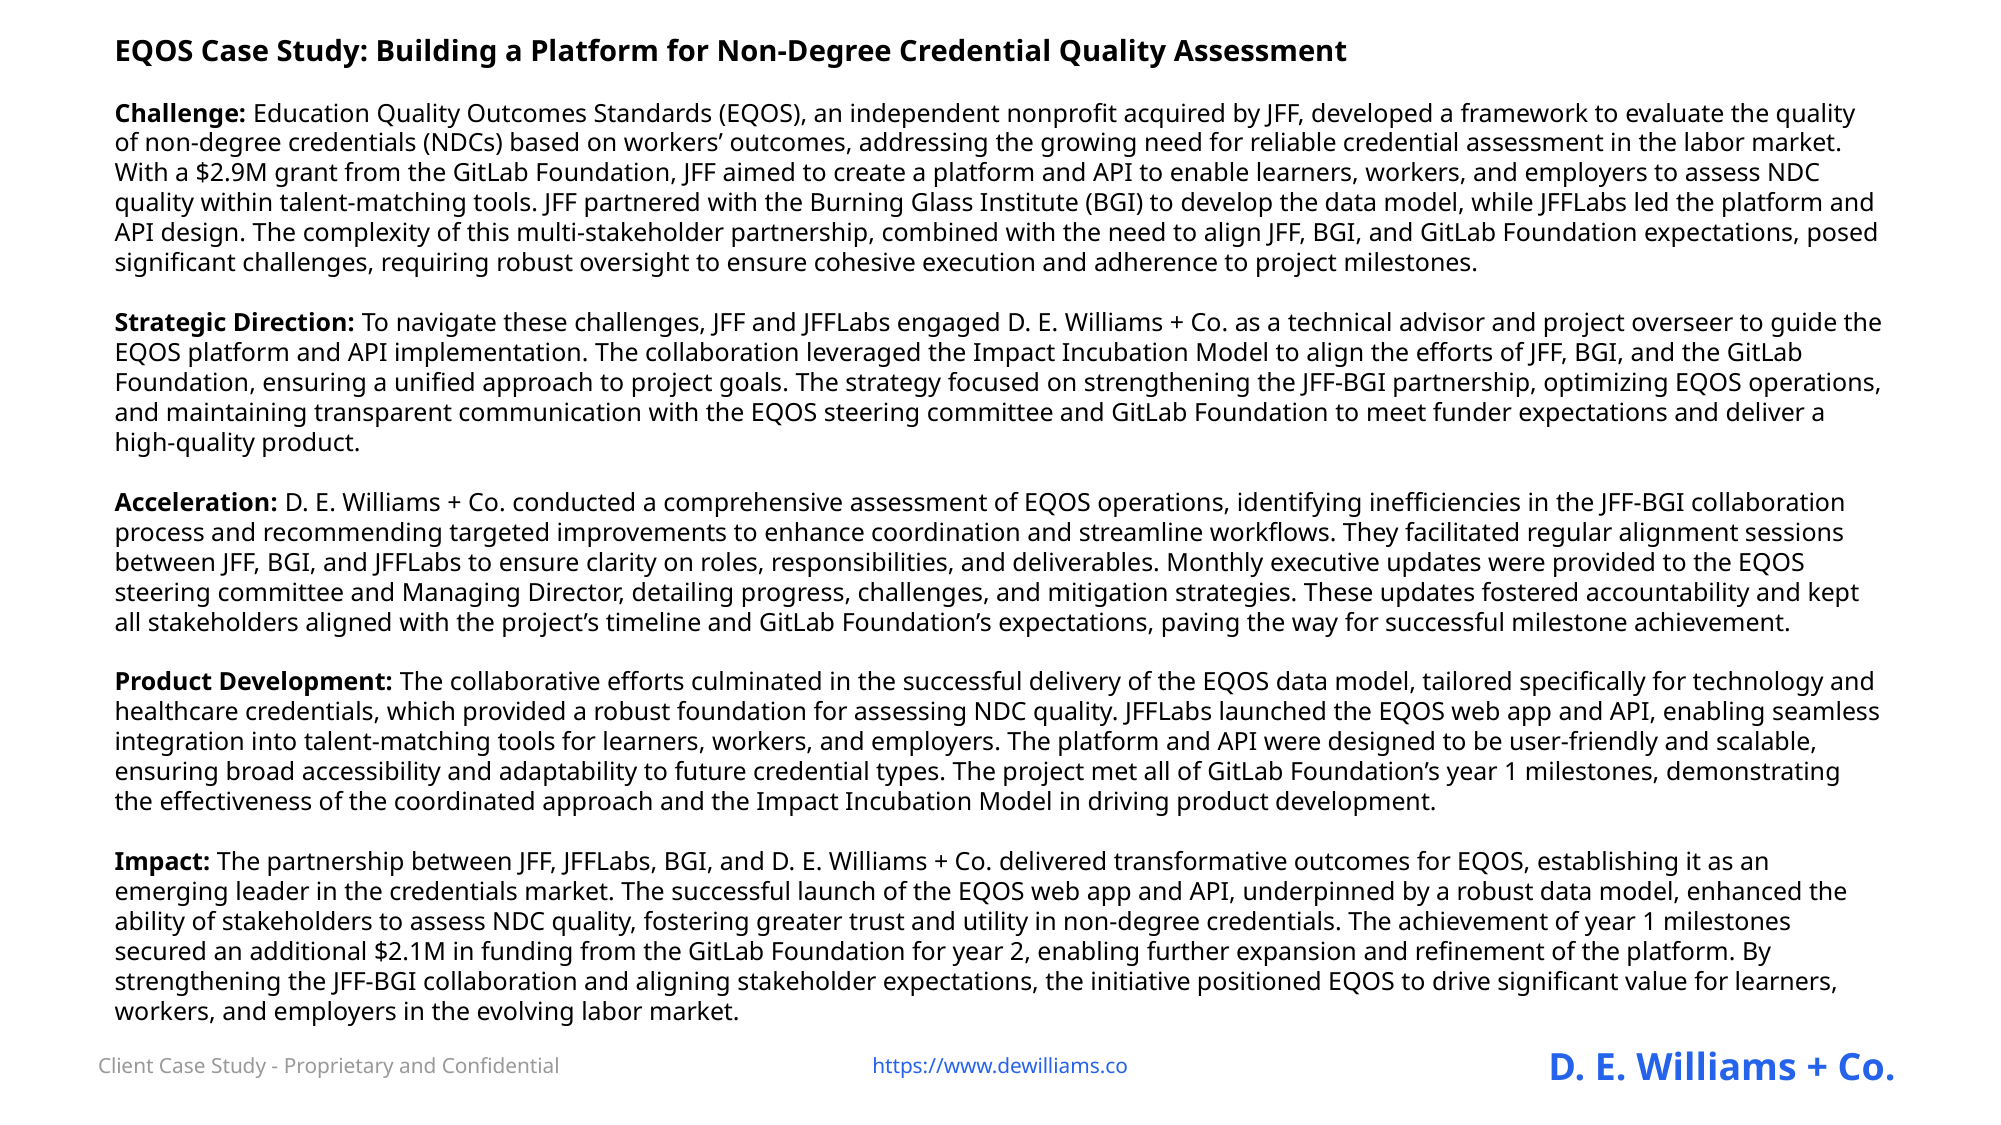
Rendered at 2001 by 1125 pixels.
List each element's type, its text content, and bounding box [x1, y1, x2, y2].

text_box EQOS Case Study: Building a Platform for Non-Degree Credential Quality Assessment Challenge: Education Quality Outcomes Standards (EQOS), an independent nonprofit acquired by JFF, developed a framework to evaluate the quality of non-degree credentials (NDCs) based on workers’ outcomes, addressing the growing need for reliable credential assessment in the labor market. With a $2.9M grant from the GitLab Foundation, JFF aimed to create a platform and API to enable learners, workers, and employers to assess NDC quality within talent-matching tools. JFF partnered with the Burning Glass Institute (BGI) to develop the data model, while JFFLabs led the platform and API design. The complexity of this multi-stakeholder partnership, combined with the need to align JFF, BGI, and GitLab Foundation expectations, posed significant challenges, requiring robust oversight to ensure cohesive execution and adherence to project milestones. Strategic Direction: To navigate these challenges, JFF and JFFLabs engaged D. E. Williams + Co. as a technical advisor and project overseer to guide the EQOS platform and API implementation. The collaboration leveraged the Impact Incubation Model to align the efforts of JFF, BGI, and the GitLab Foundation, ensuring a unified approach to project goals. The strategy focused on strengthening the JFF-BGI partnership, optimizing EQOS operations, and maintaining transparent communication with the EQOS steering committee and GitLab Foundation to meet funder expectations and deliver a high-quality product. Acceleration: D. E. Williams + Co. conducted a comprehensive assessment of EQOS operations, identifying inefficiencies in the JFF-BGI collaboration process and recommending targeted improvements to enhance coordination and streamline workflows. They facilitated regular alignment sessions between JFF, BGI, and JFFLabs to ensure clarity on roles, responsibilities, and deliverables. Monthly executive updates were provided to the EQOS steering committee and Managing Director, detailing progress, challenges, and mitigation strategies. These updates fostered accountability and kept all stakeholders aligned with the project’s timeline and GitLab Foundation’s expectations, paving the way for successful milestone achievement. Product Development: The collaborative efforts culminated in the successful delivery of the EQOS data model, tailored specifically for technology and healthcare credentials, which provided a robust foundation for assessing NDC quality. JFFLabs launched the EQOS web app and API, enabling seamless integration into talent-matching tools for learners, workers, and employers. The platform and API were designed to be user-friendly and scalable, ensuring broad accessibility and adaptability to future credential types. The project met all of GitLab Foundation’s year 1 milestones, demonstrating the effectiveness of the coordinated approach and the Impact Incubation Model in driving product development. Impact: The partnership between JFF, JFFLabs, BGI, and D. E. Williams + Co. delivered transformative outcomes for EQOS, establishing it as an emerging leader in the credentials market. The successful launch of the EQOS web app and API, underpinned by a robust data model, enhanced the ability of stakeholders to assess NDC quality, fostering greater trust and utility in non-degree credentials. The achievement of year 1 milestones secured an additional $2.1M in funding from the GitLab Foundation for year 2, enabling further expansion and refinement of the platform. By strengthening the JFF-BGI collaboration and aligning stakeholder expectations, the initiative positioned EQOS to drive significant value for learners, workers, and employers in the evolving labor market. [99, 24, 1900, 1033]
